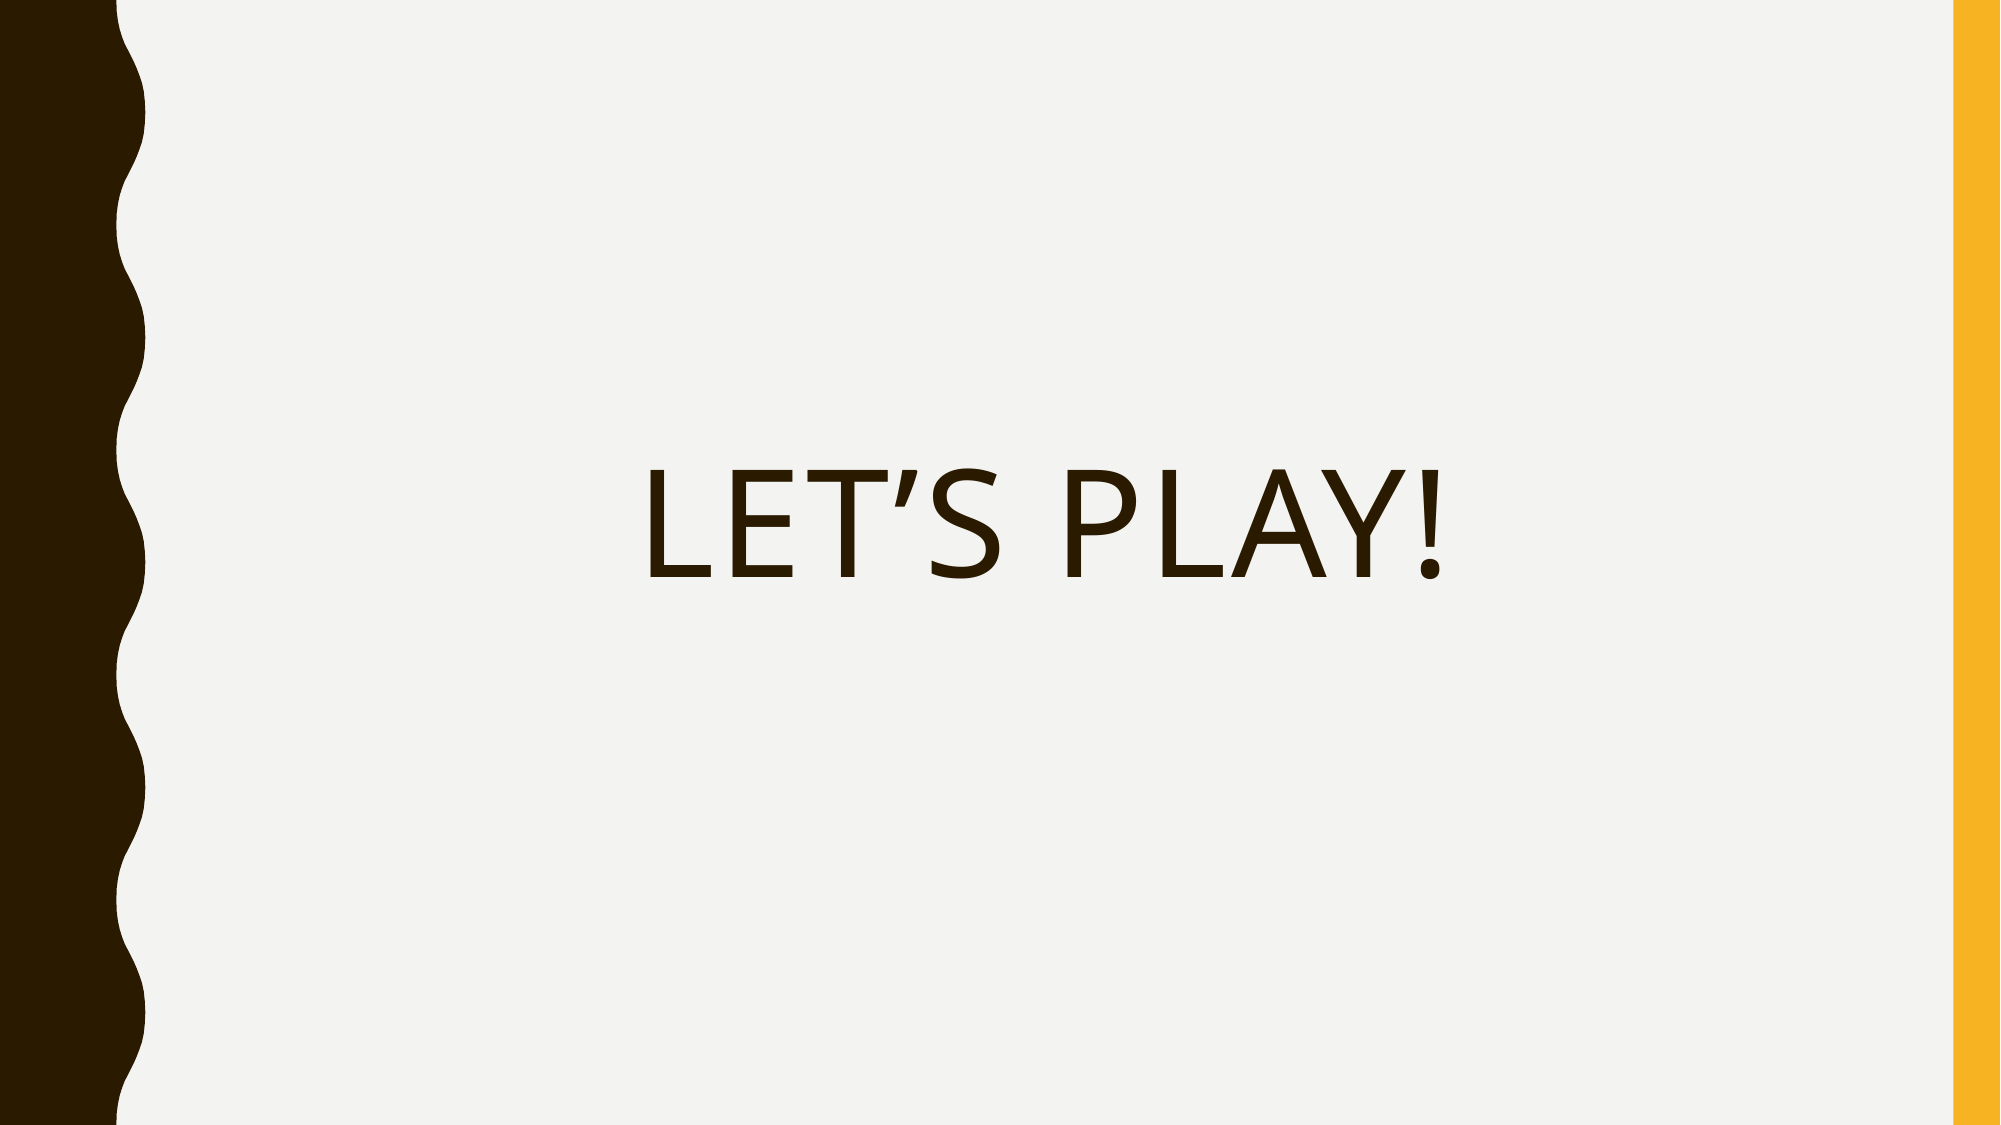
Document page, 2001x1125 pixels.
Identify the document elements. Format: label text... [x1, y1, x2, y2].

title Let’s Play! [209, 440, 1880, 685]
